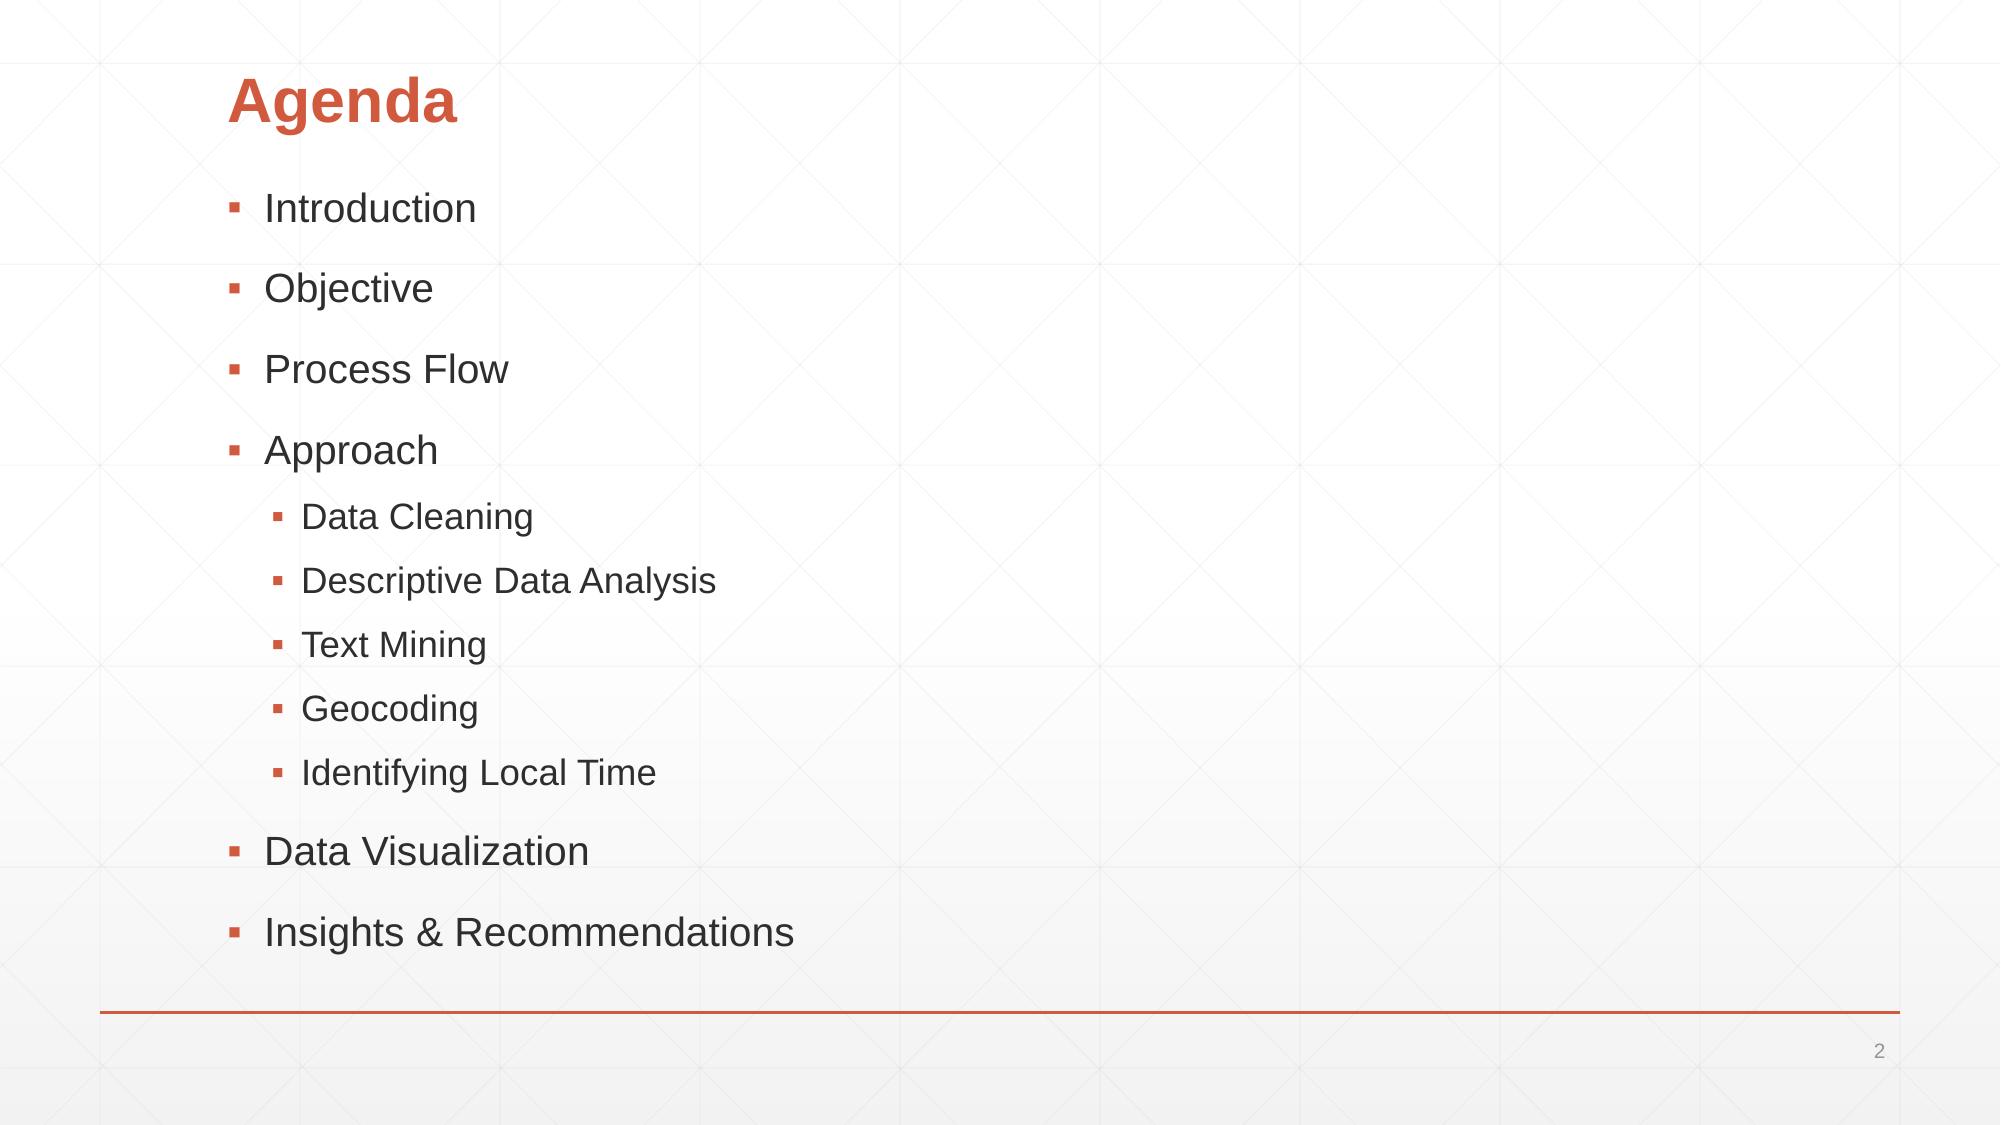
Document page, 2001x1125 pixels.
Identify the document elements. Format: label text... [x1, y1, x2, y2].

slide_number 2 [1749, 1031, 1901, 1069]
title Agenda [212, 60, 1788, 144]
list Introduction Objective Process Flow Approach Data Cleaning Descriptive Data Analysis Text Mining Geocoding Identifying Local Time Data Visualization Insights & Recommendations [212, 179, 1788, 966]
